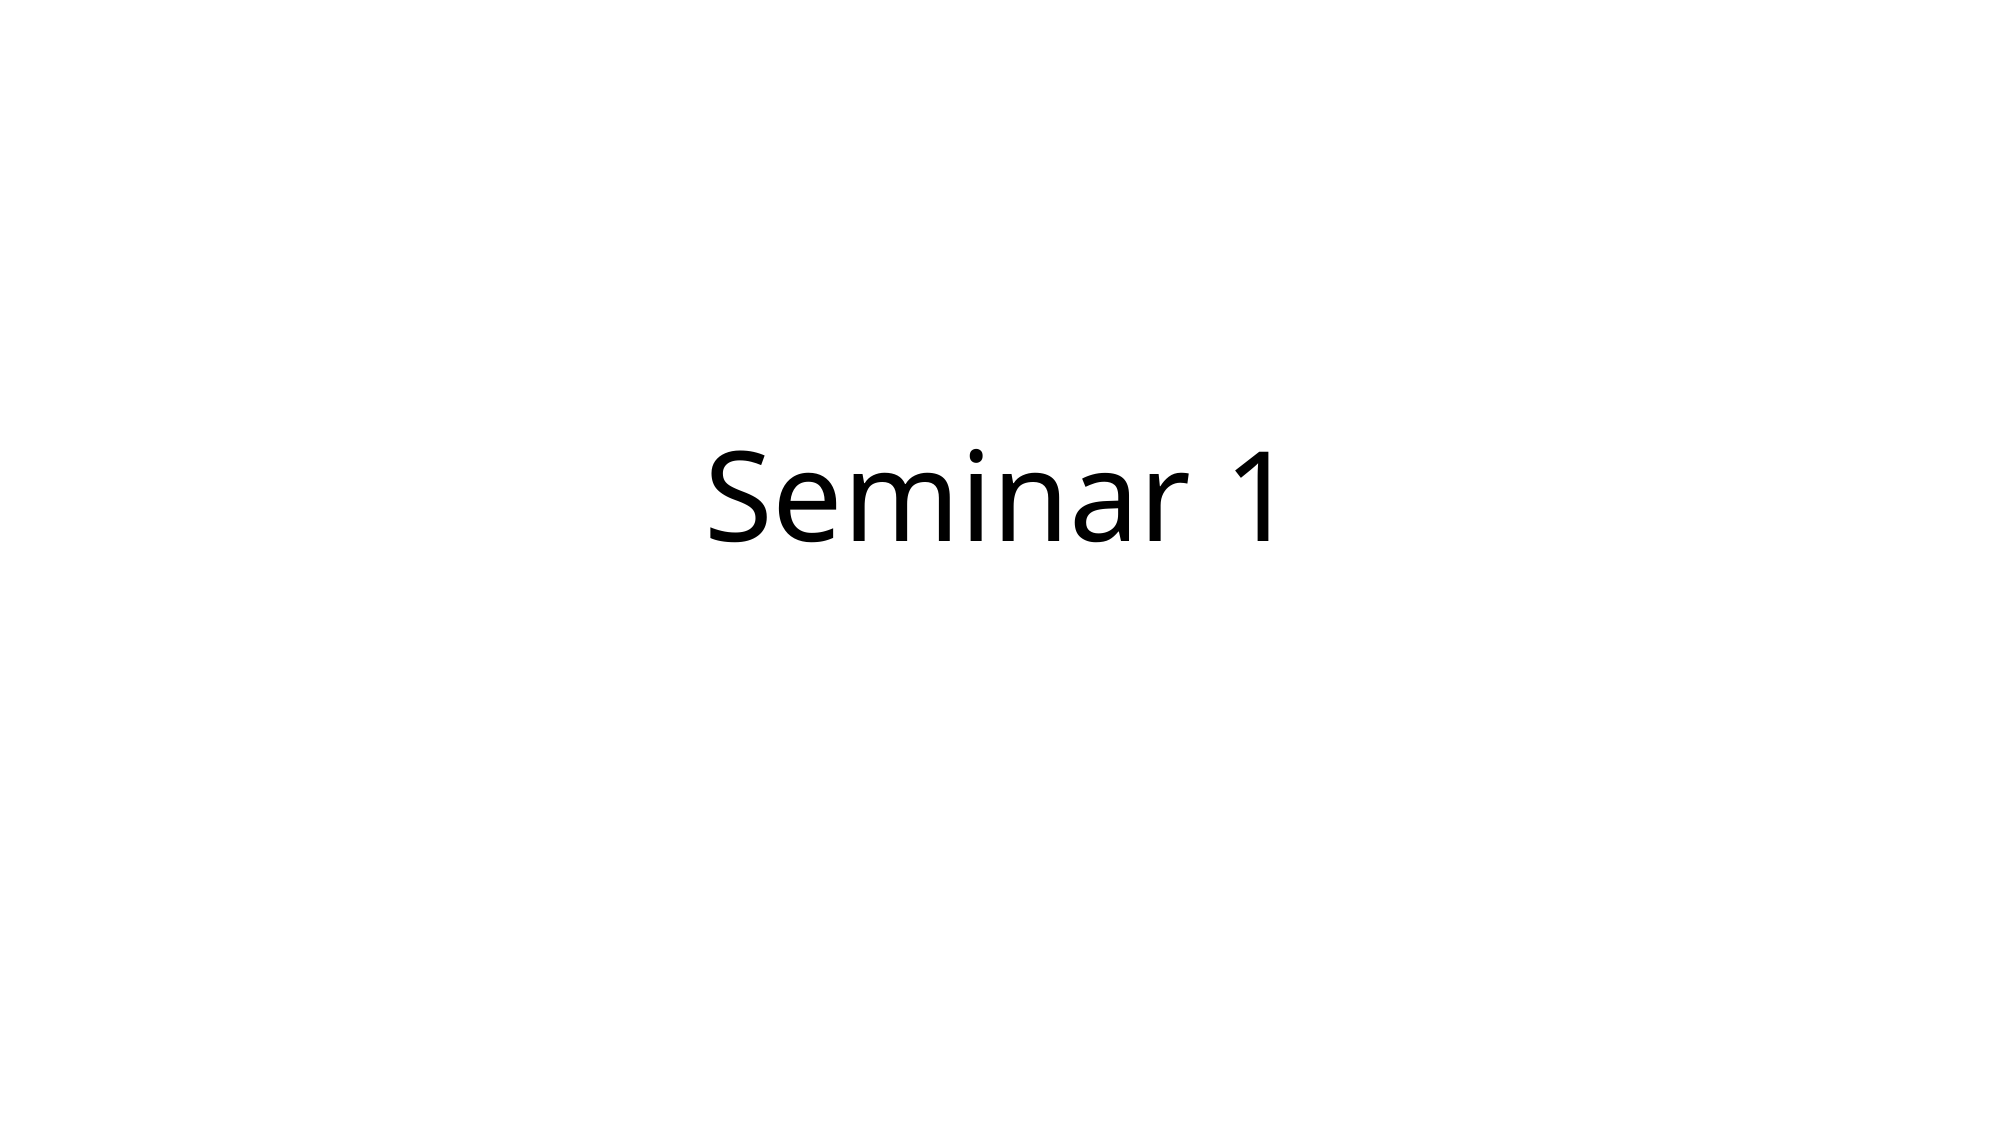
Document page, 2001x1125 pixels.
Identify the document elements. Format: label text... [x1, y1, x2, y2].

title Seminar 1 [249, 184, 1750, 576]
